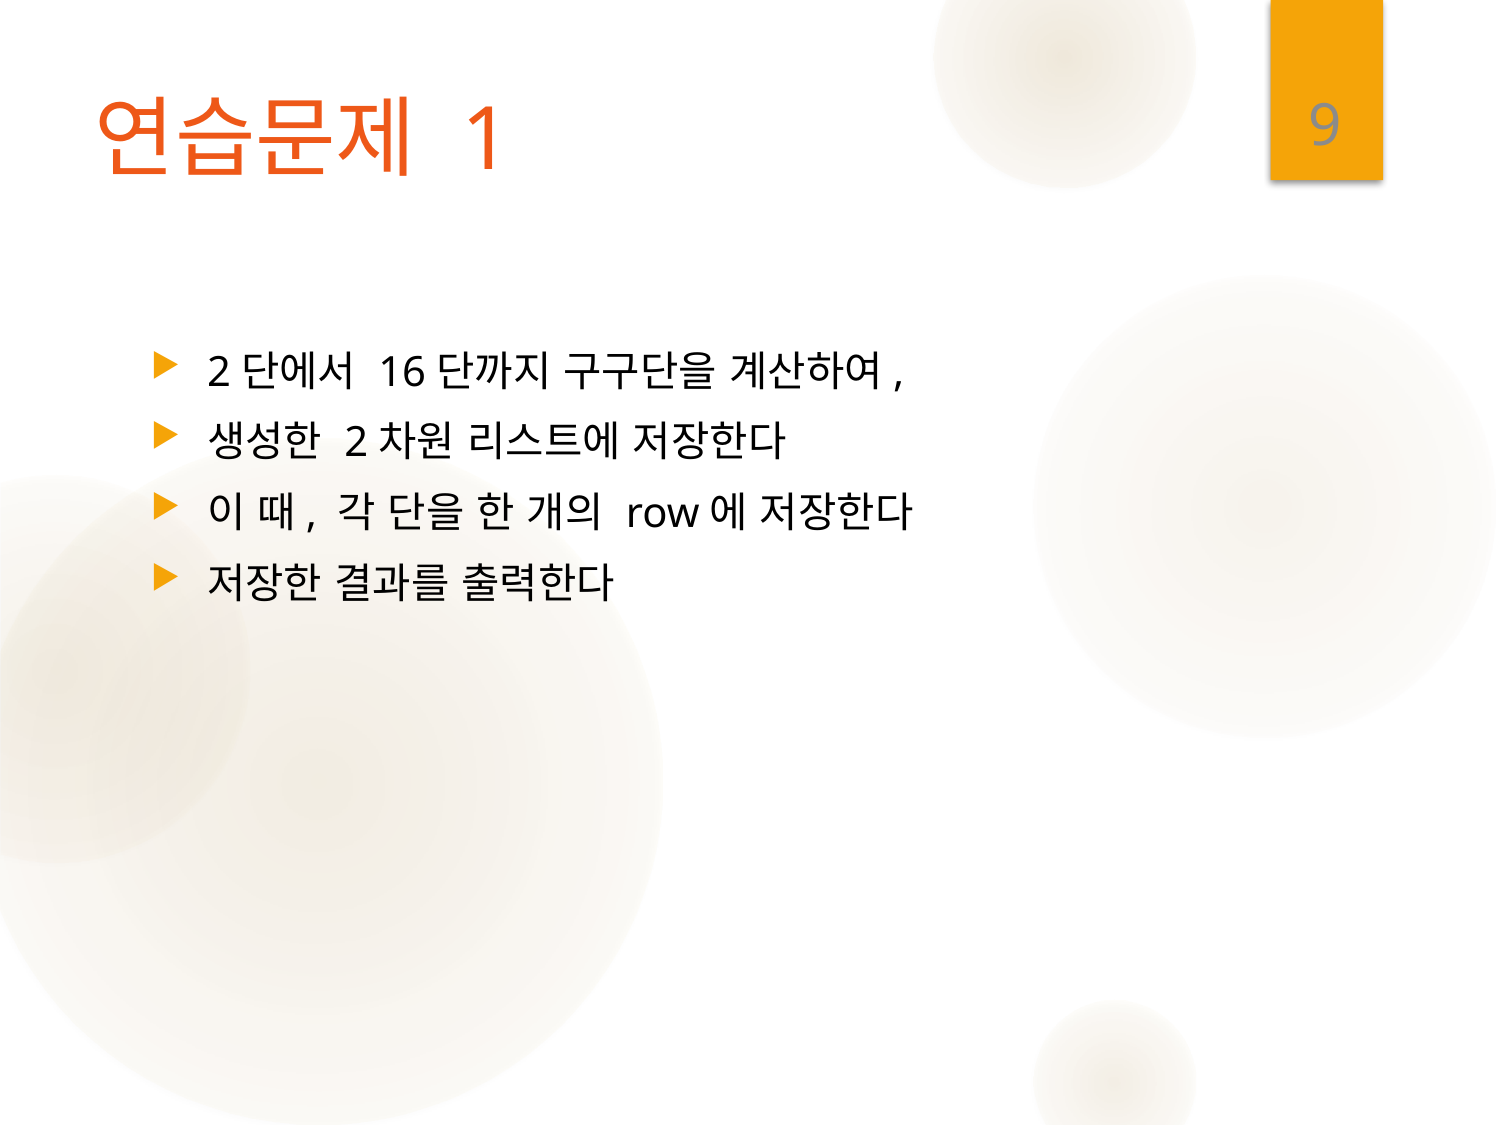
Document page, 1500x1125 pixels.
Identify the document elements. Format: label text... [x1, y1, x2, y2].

list 2단에서 16단까지 구구단을 계산하여, 생성한 2차원 리스트에 저장한다 이 때, 각 단을 한 개의 row에 저장한다 저장한 결과를 출력한다 [135, 336, 1237, 1025]
title 연습문제 1 [79, 74, 1237, 304]
slide_number 9 [1273, 48, 1378, 175]
